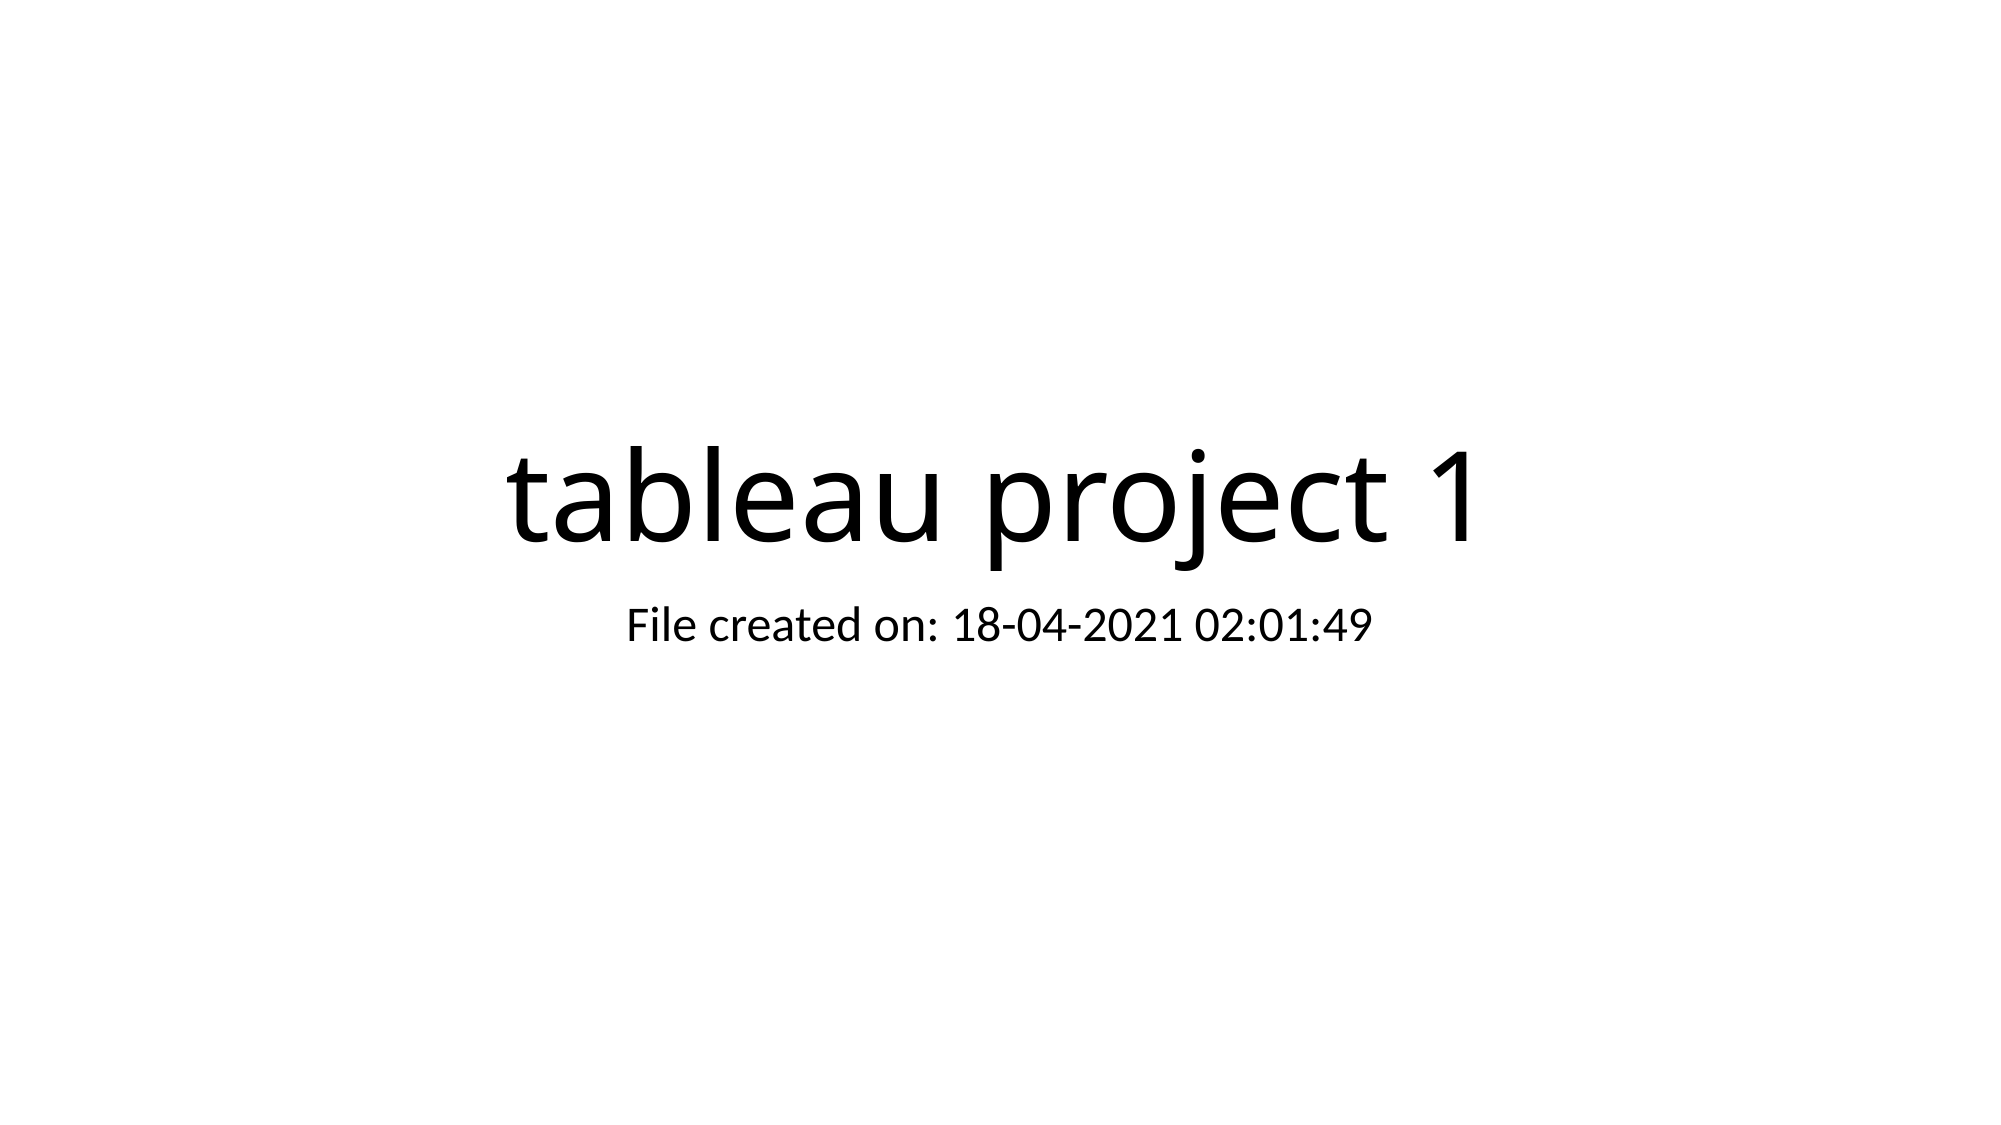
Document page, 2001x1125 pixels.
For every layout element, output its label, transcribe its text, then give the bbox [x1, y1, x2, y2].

subtitle File created on: 18-04-2021 02:01:49 [249, 590, 1750, 863]
title tableau project 1 [249, 184, 1750, 576]
